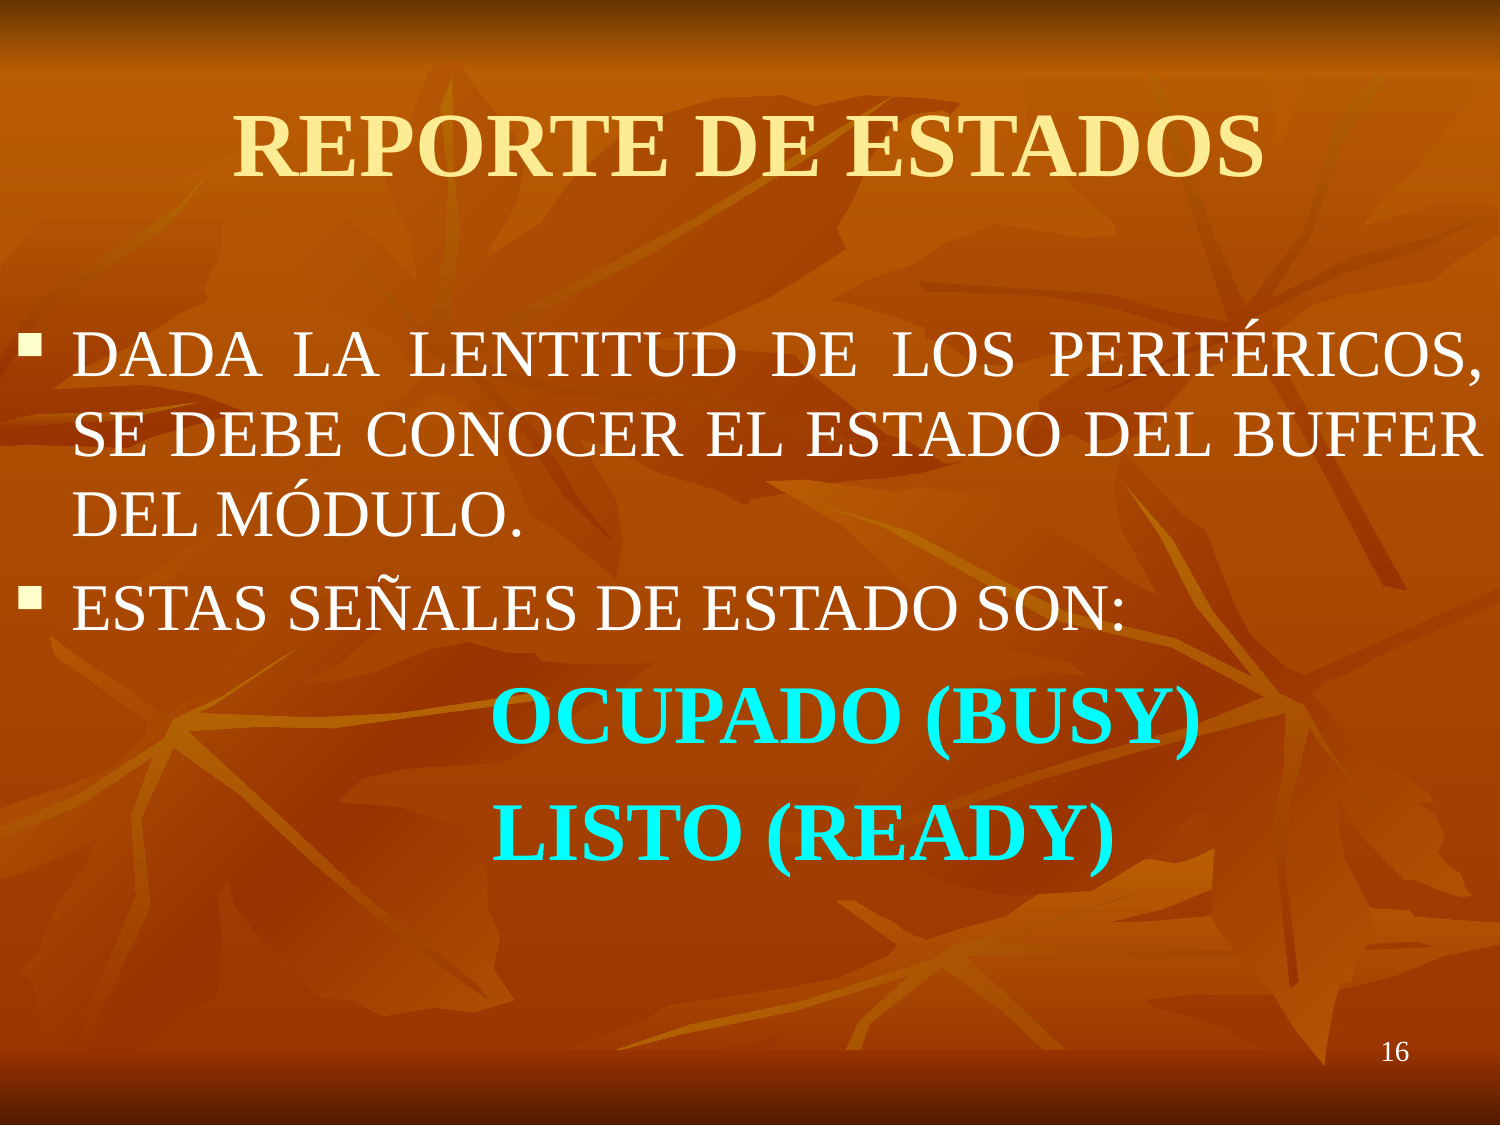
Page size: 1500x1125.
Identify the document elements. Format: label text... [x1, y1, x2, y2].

slide_number 16 [1074, 1024, 1426, 1101]
list DADA LA LENTITUD DE LOS PERIFÉRICOS, SE DEBE CONOCER EL ESTADO DEL BUFFER DEL MÓDULO. ESTAS SEÑALES DE ESTADO SON: OCUPADO (BUSY) LISTO (READY) [0, 302, 1500, 1006]
title REPORTE DE ESTADOS [74, 45, 1426, 234]
